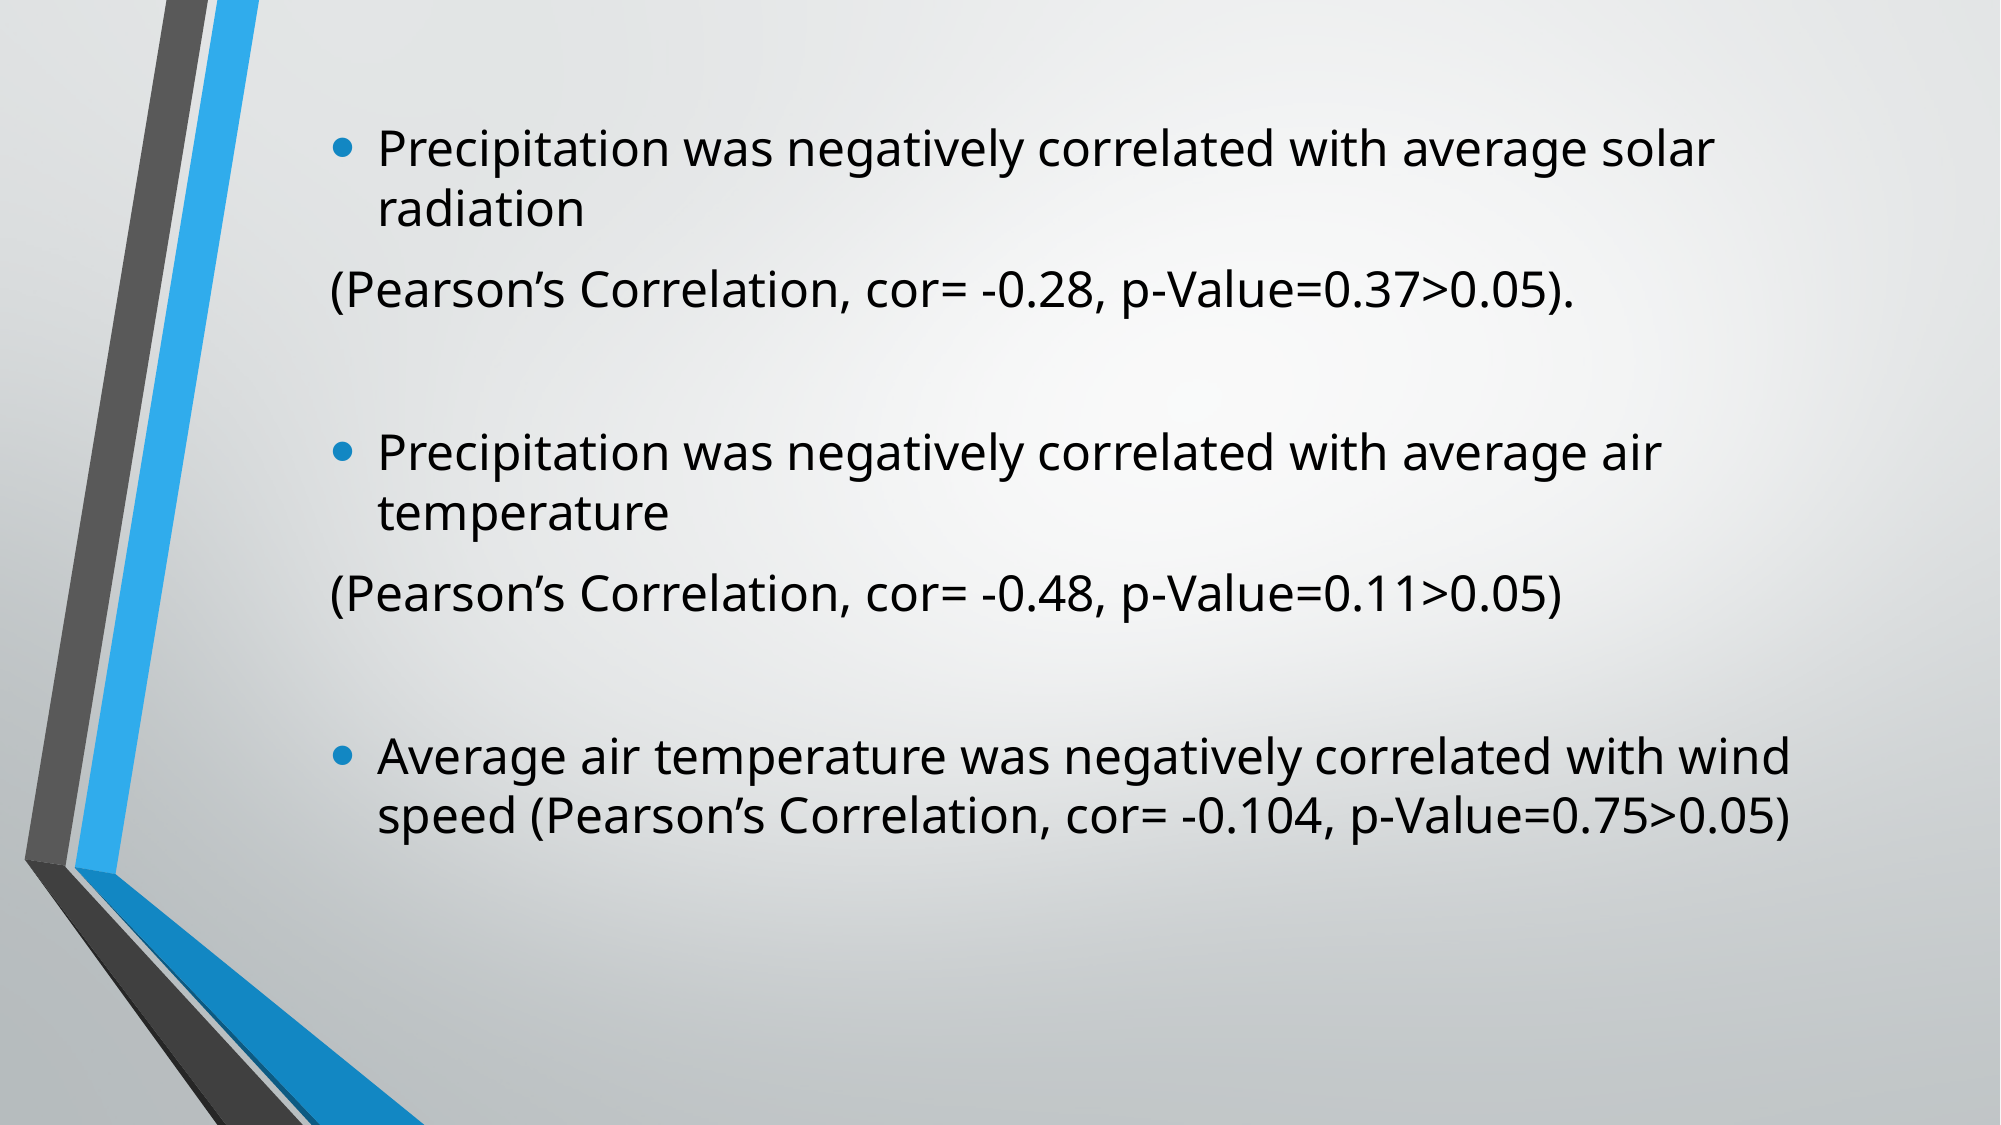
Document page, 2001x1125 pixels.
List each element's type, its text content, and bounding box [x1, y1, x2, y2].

text_box Precipitation was negatively correlated with average solar radiation (Pearson’s Correlation, cor= -0.28, p-Value=0.37>0.05). Precipitation was negatively correlated with average air temperature (Pearson’s Correlation, cor= -0.48, p-Value=0.11>0.05) Average air temperature was negatively correlated with wind speed (Pearson’s Correlation, cor= -0.104, p-Value=0.75>0.05) [315, 109, 1907, 857]
